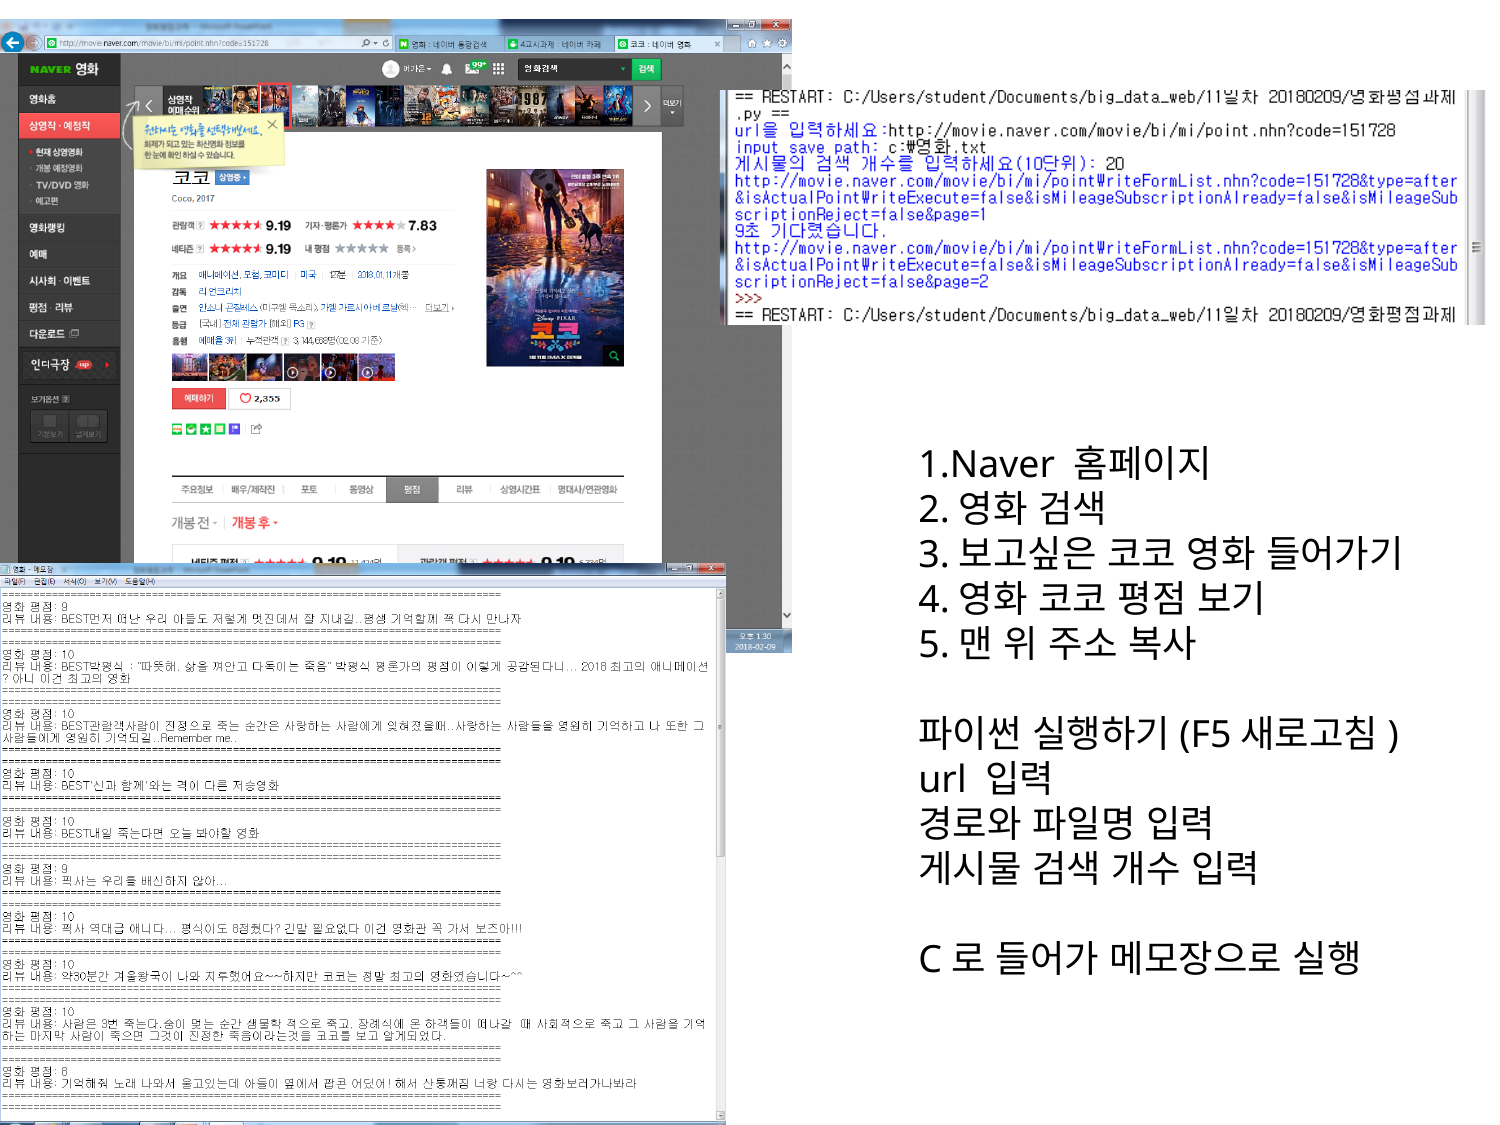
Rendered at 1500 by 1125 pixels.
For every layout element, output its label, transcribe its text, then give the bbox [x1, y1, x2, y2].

text_box 1.Naver 홈페이지 2.영화 검색 3.보고싶은 코코 영화 들어가기 4.영화 코코 평점 보기 5.맨 위 주소 복사 파이썬 실행하기(F5새로고침) url 입력 경로와 파일명 입력 게시물 검색 개수 입력 C로 들어가 메모장으로 실행 [903, 432, 1500, 1123]
picture [0, 18, 1486, 1125]
